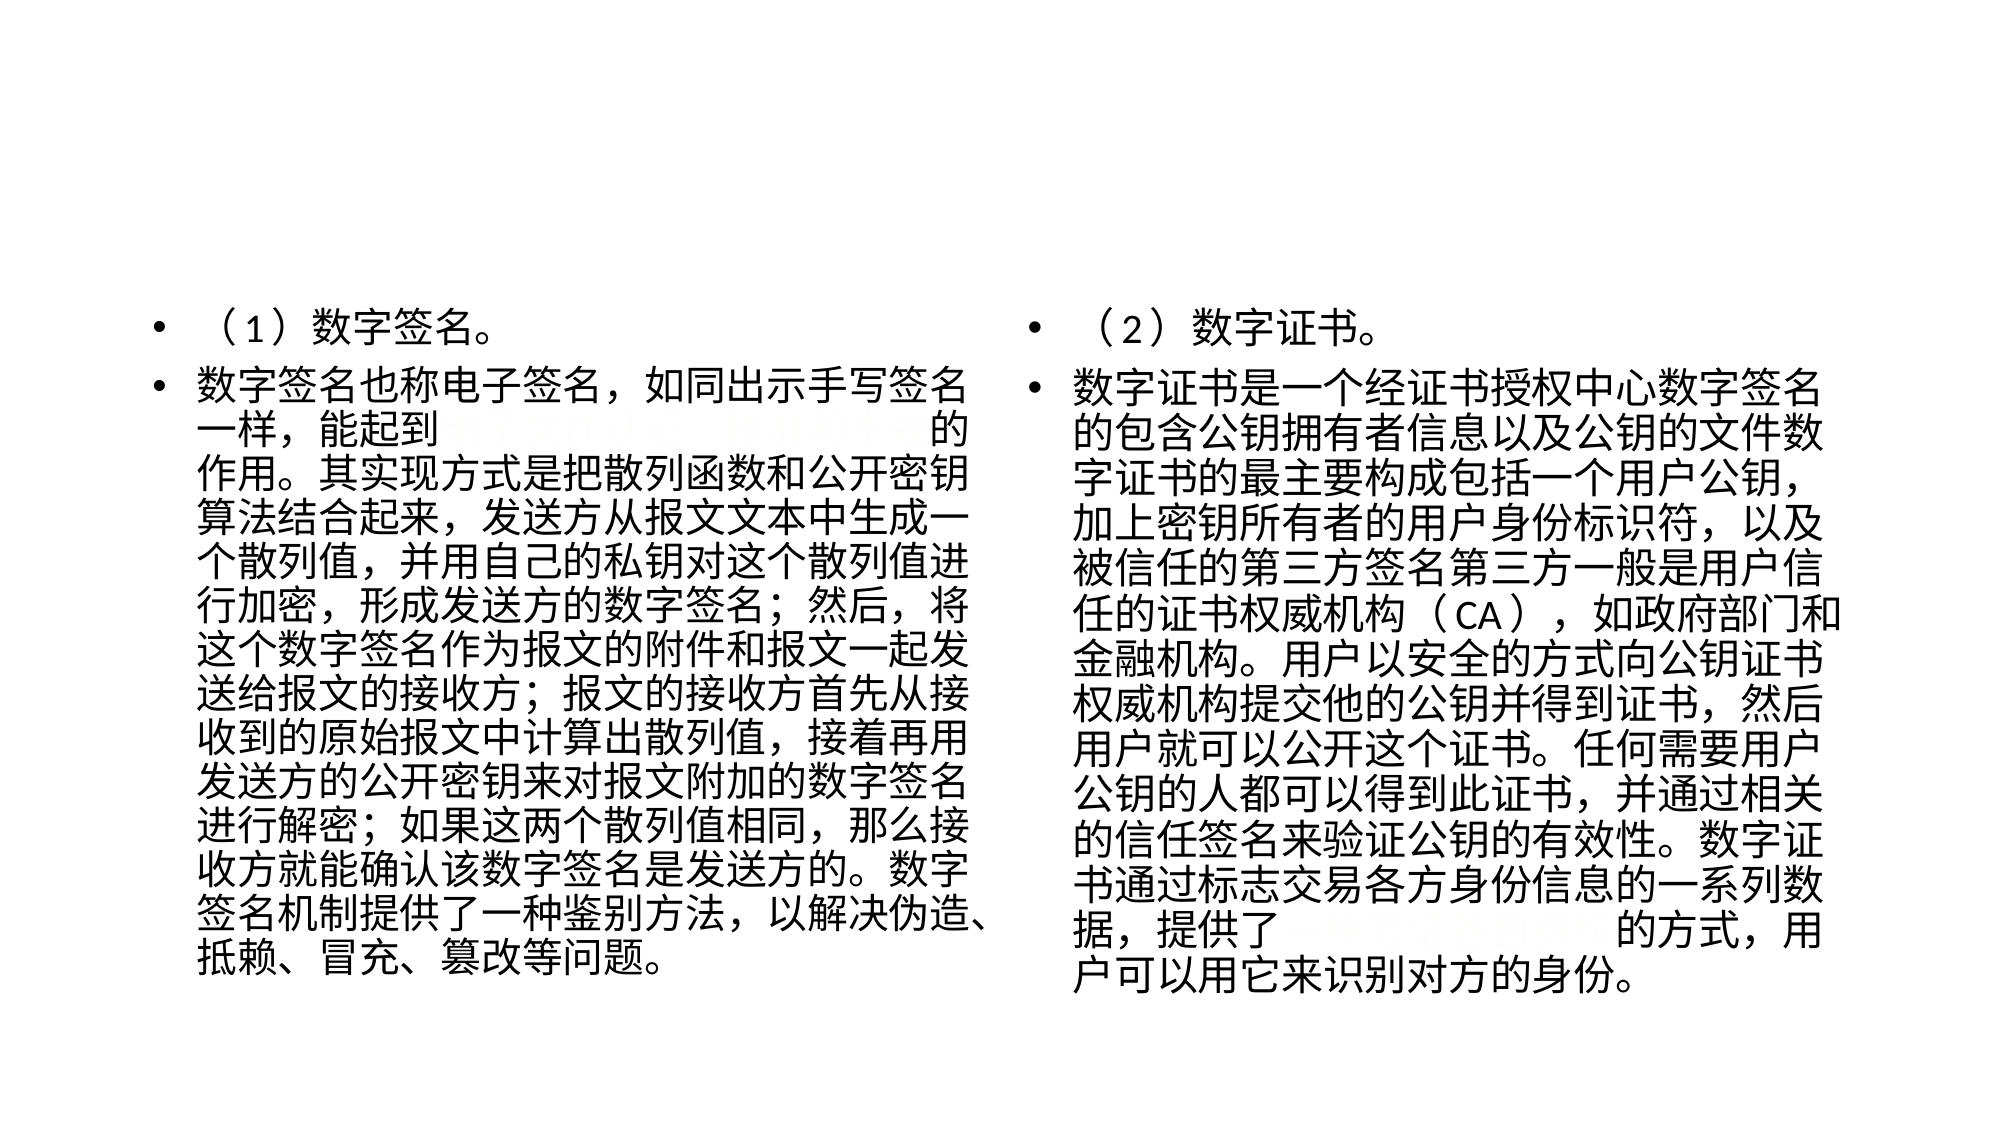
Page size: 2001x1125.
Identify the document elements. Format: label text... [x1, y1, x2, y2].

list （1）数字签名。 数字签名也称电子签名，如同出示手写签名一样，能起到电子文件认证、核准和生效的作用。其实现方式是把散列函数和公开密钥算法结合起来，发送方从报文文本中生成一个散列值，并用自己的私钥对这个散列值进行加密，形成发送方的数字签名；然后，将这个数字签名作为报文的附件和报文一起发送给报文的接收方；报文的接收方首先从接收到的原始报文中计算出散列值，接着再用发送方的公开密钥来对报文附加的数字签名进行解密；如果这两个散列值相同，那么接收方就能确认该数字签名是发送方的。数字签名机制提供了一种鉴别方法，以解决伪造、抵赖、冒充、篡改等问题。 [137, 299, 988, 1014]
list （2）数字证书。 数字证书是一个经证书授权中心数字签名的包含公钥拥有者信息以及公钥的文件数字证书的最主要构成包括一个用户公钥，加上密钥所有者的用户身份标识符，以及被信任的第三方签名第三方一般是用户信任的证书权威机构（CA），如政府部门和金融机构。用户以安全的方式向公钥证书权威机构提交他的公钥并得到证书，然后用户就可以公开这个证书。任何需要用户公钥的人都可以得到此证书，并通过相关的信任签名来验证公钥的有效性。数字证书通过标志交易各方身份信息的一系列数据，提供了一种验证各自身份的方式，用户可以用它来识别对方的身份。 [1012, 299, 1863, 1014]
